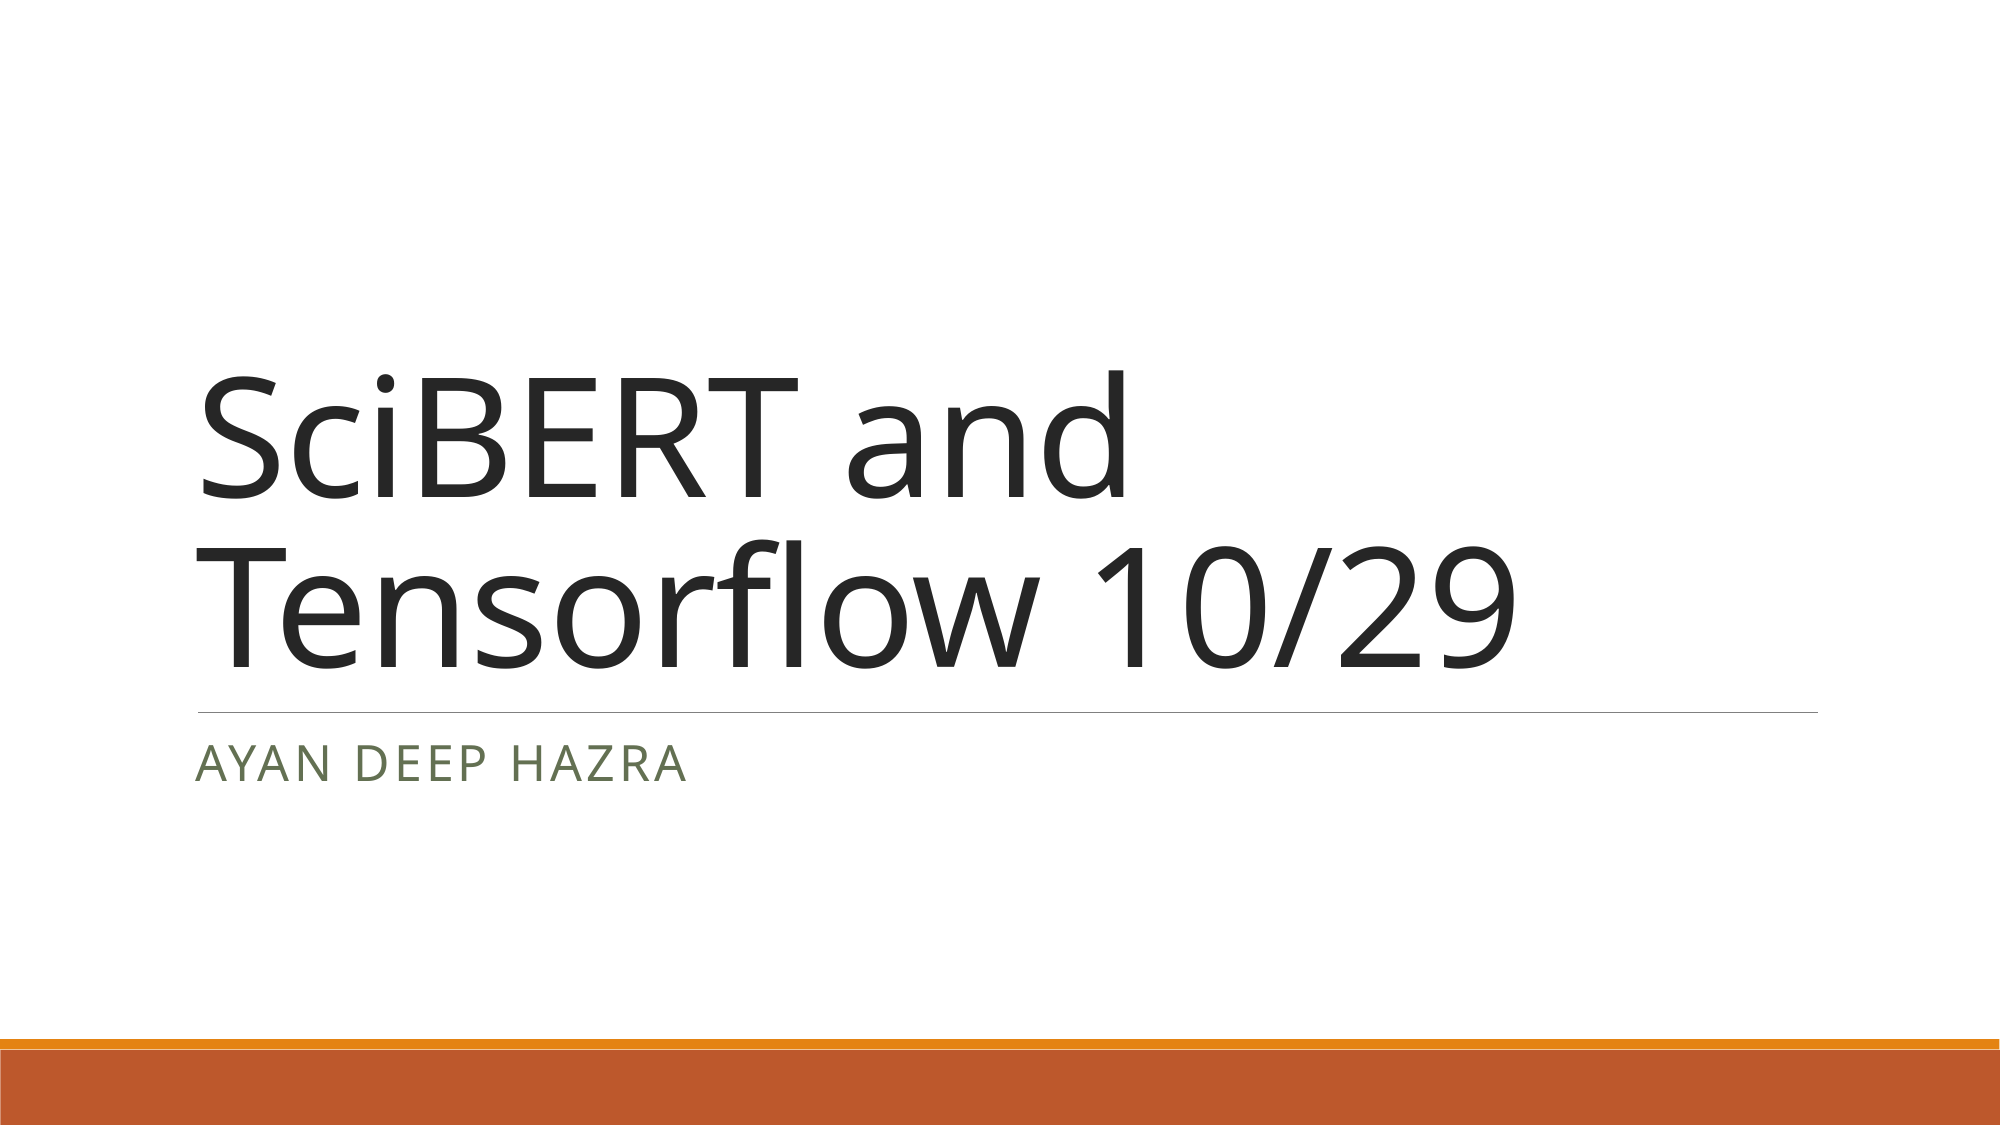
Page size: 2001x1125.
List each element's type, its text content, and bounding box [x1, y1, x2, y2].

subtitle AYAN DEEP HAZRA [180, 730, 1831, 919]
title SciBERT and Tensorflow 10/29 [180, 124, 1830, 710]
